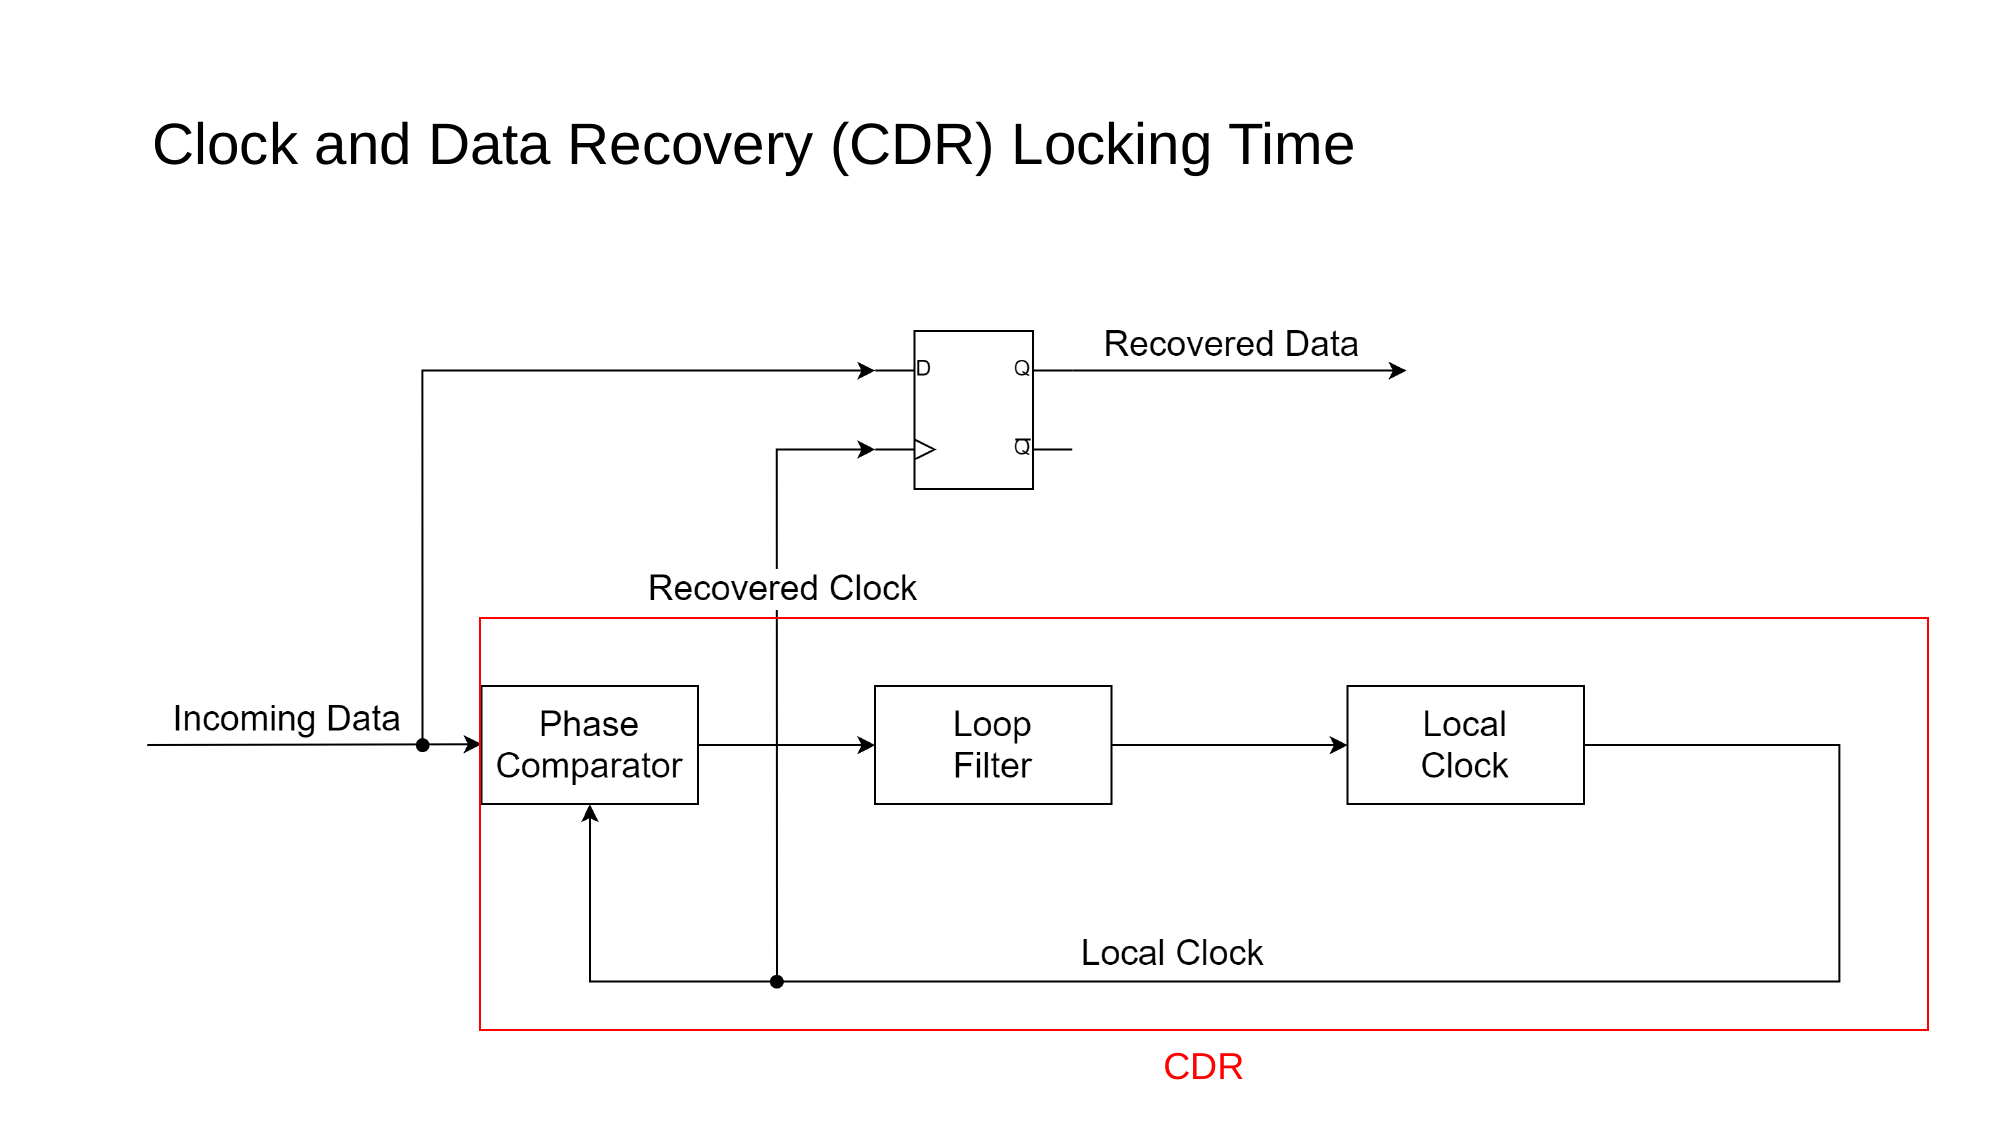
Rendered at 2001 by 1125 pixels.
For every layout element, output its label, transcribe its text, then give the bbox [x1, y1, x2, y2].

title Clock and Data Recovery (CDR) Locking Time [137, 59, 1863, 232]
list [132, 324, 1858, 1002]
text_box CDR [1148, 1034, 1260, 1095]
text_box [479, 617, 1929, 1031]
